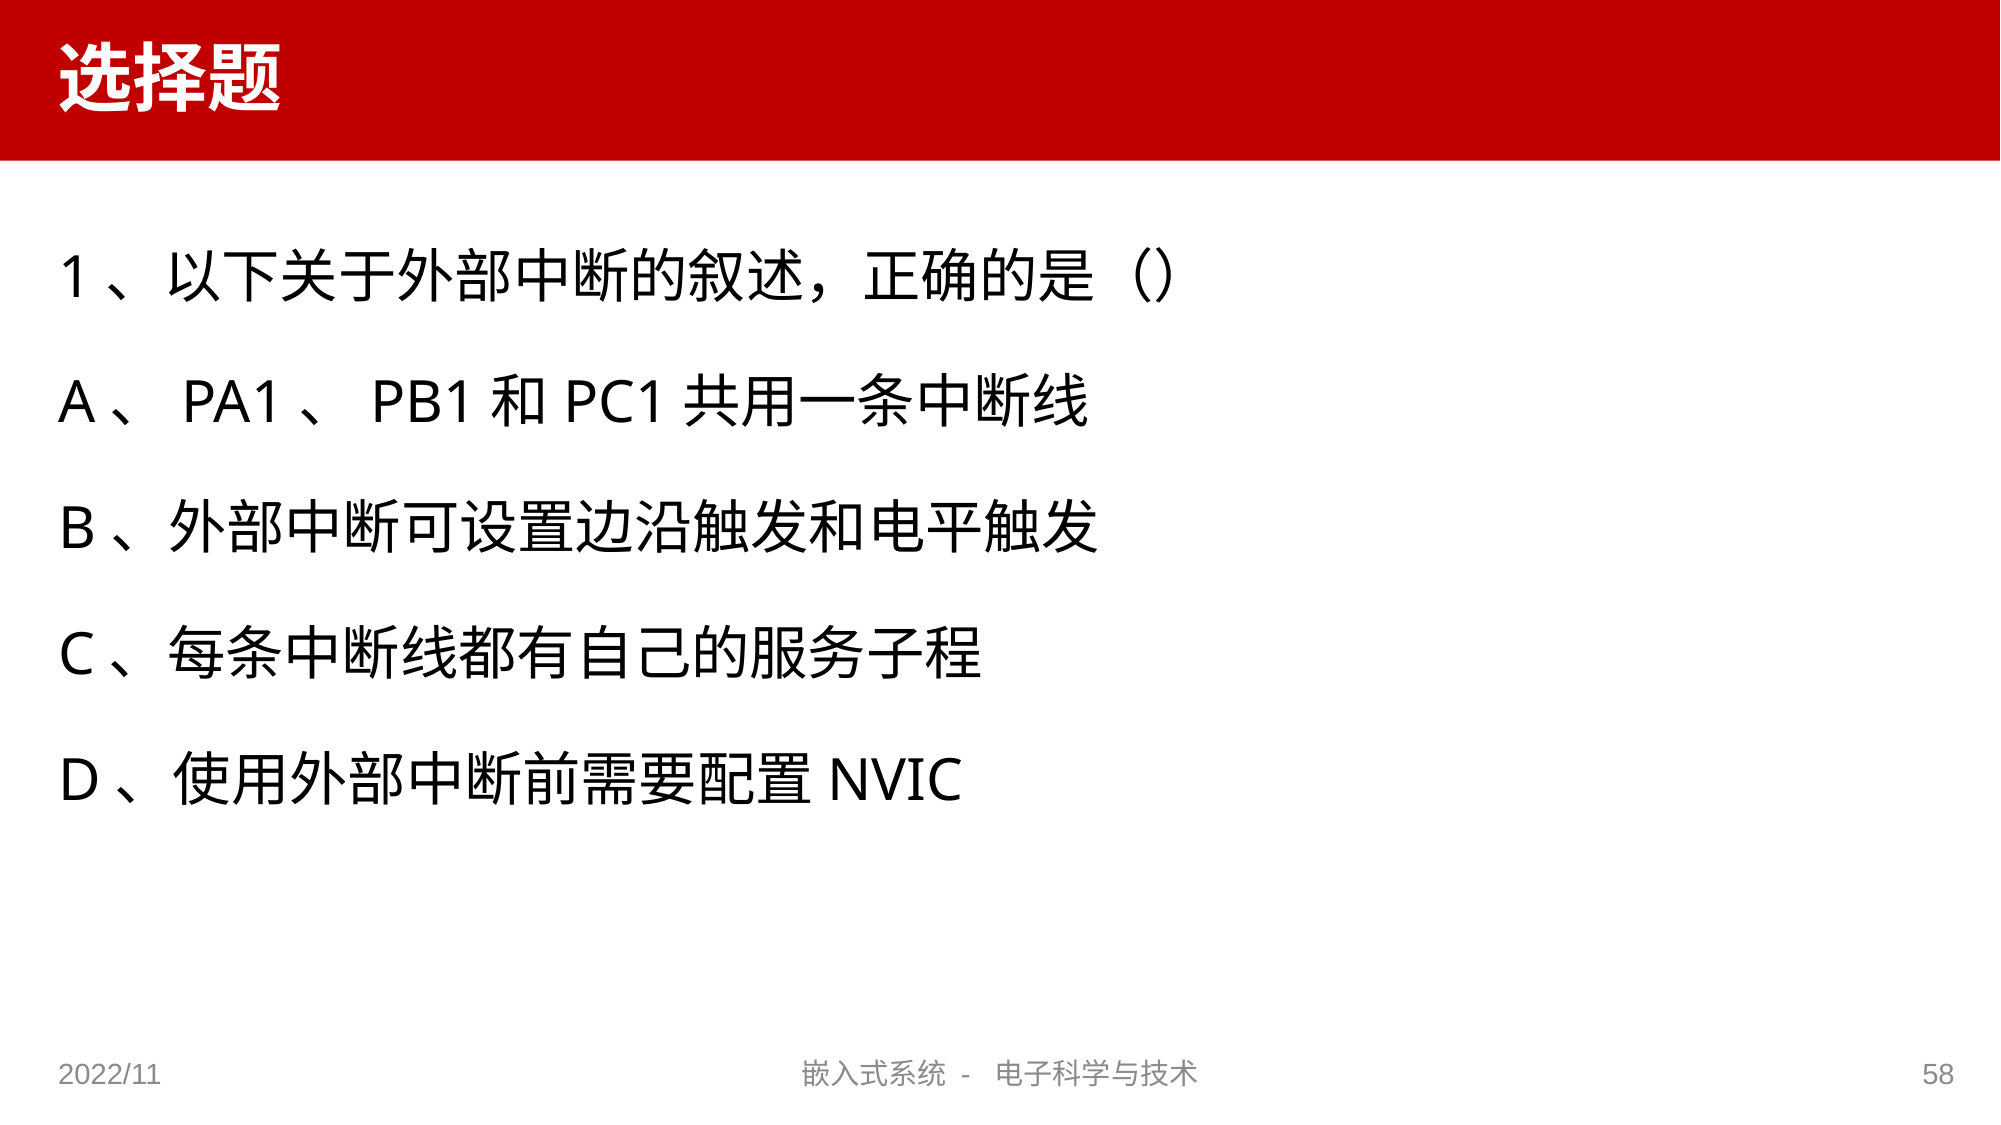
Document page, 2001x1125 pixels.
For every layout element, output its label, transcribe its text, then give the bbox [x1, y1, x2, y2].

list 1、以下关于外部中断的叙述，正确的是（） A、PA1、PB1和PC1共用一条中断线 B、外部中断可设置边沿触发和电平触发 C、每条中断线都有自己的服务子程 D、使用外部中断前需要配置NVIC [43, 196, 1970, 1024]
footer 嵌入式系统 - 电子科学与技术 [662, 1042, 1338, 1103]
title 选择题 [42, 19, 1768, 144]
slide_number 2022/11 [43, 1042, 494, 1103]
slide_number 58 [1519, 1042, 1970, 1103]
